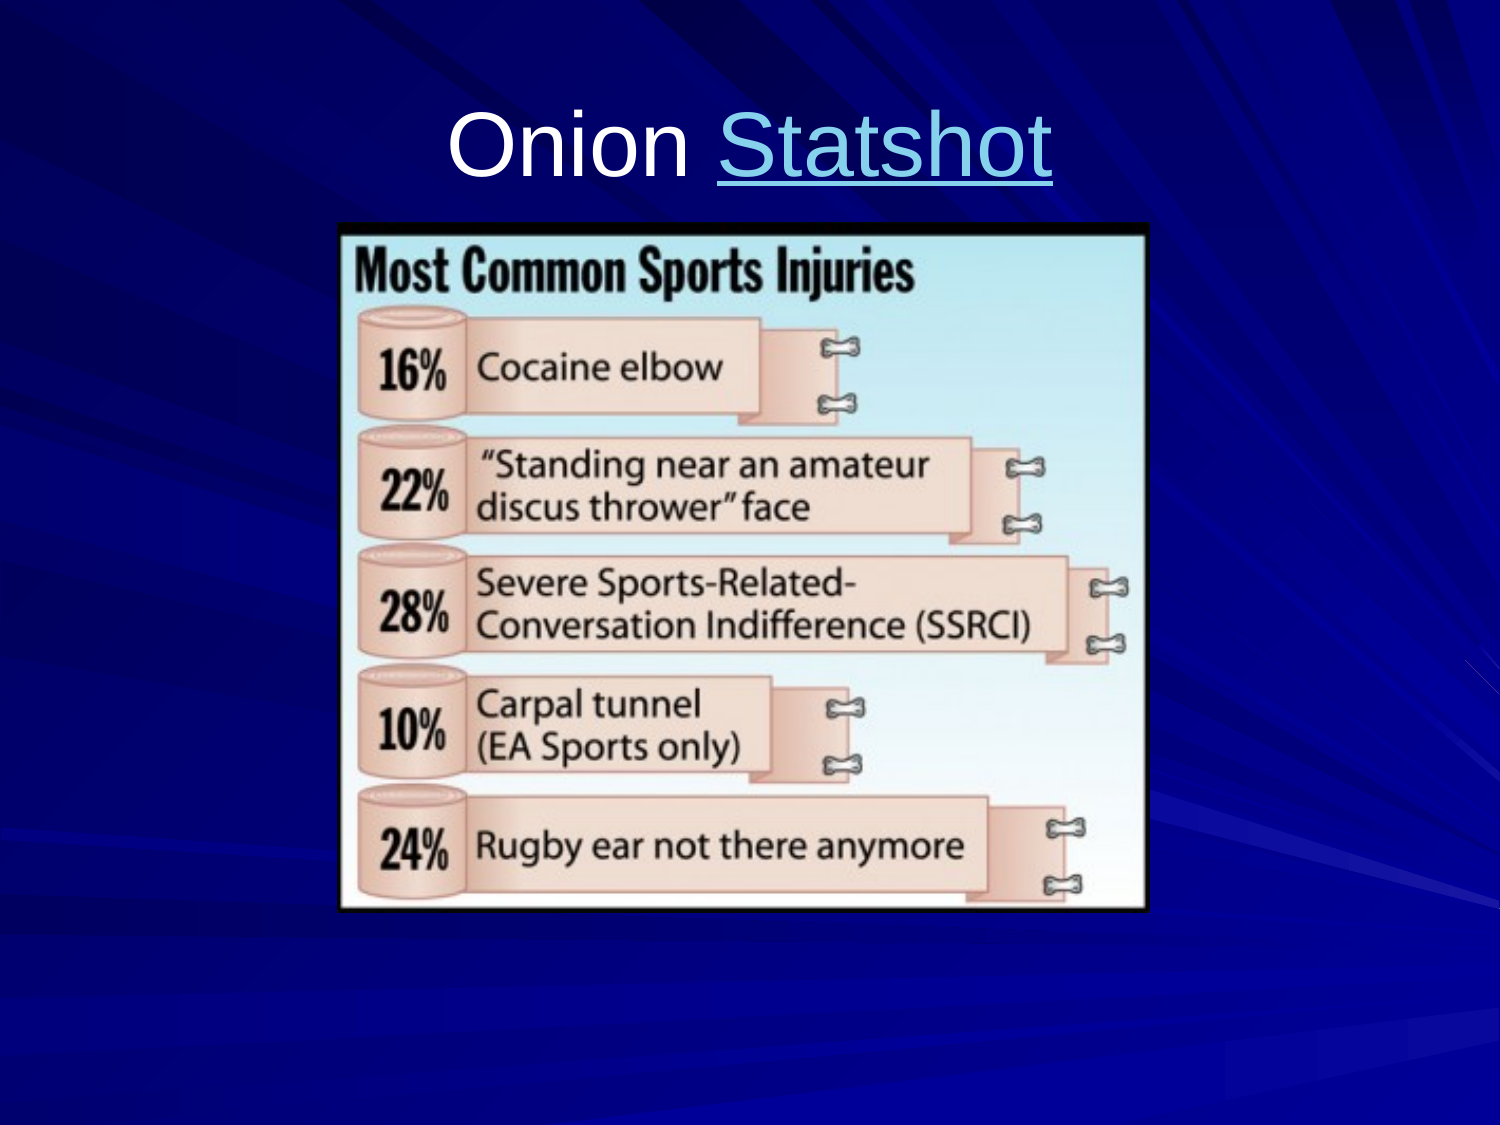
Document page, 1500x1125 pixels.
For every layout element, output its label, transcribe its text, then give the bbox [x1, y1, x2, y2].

title Onion Statshot [75, 45, 1425, 234]
picture [337, 222, 1150, 913]
